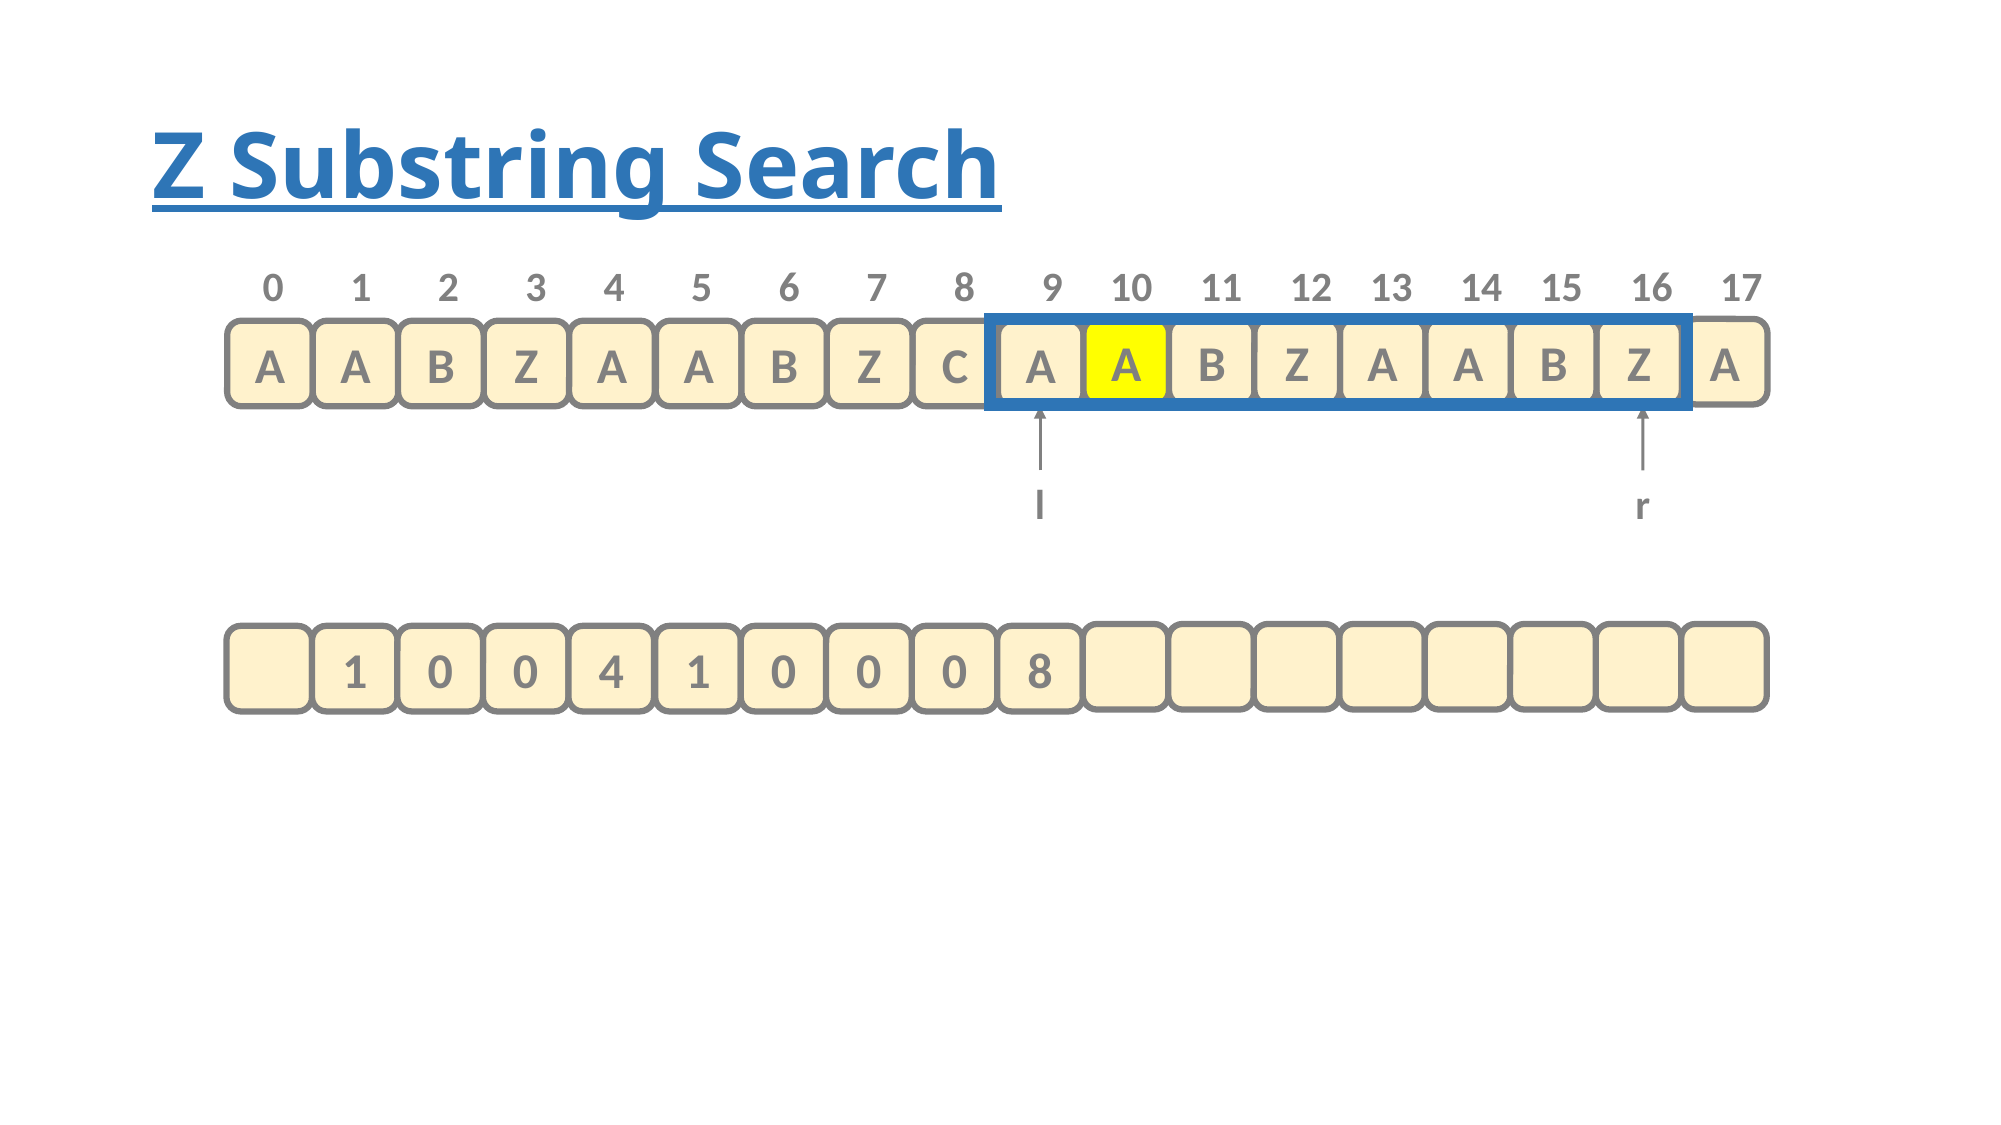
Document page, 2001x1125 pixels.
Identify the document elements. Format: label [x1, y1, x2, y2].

text_box [226, 252, 1800, 535]
title [137, 59, 1863, 278]
text_box [225, 622, 1768, 713]
